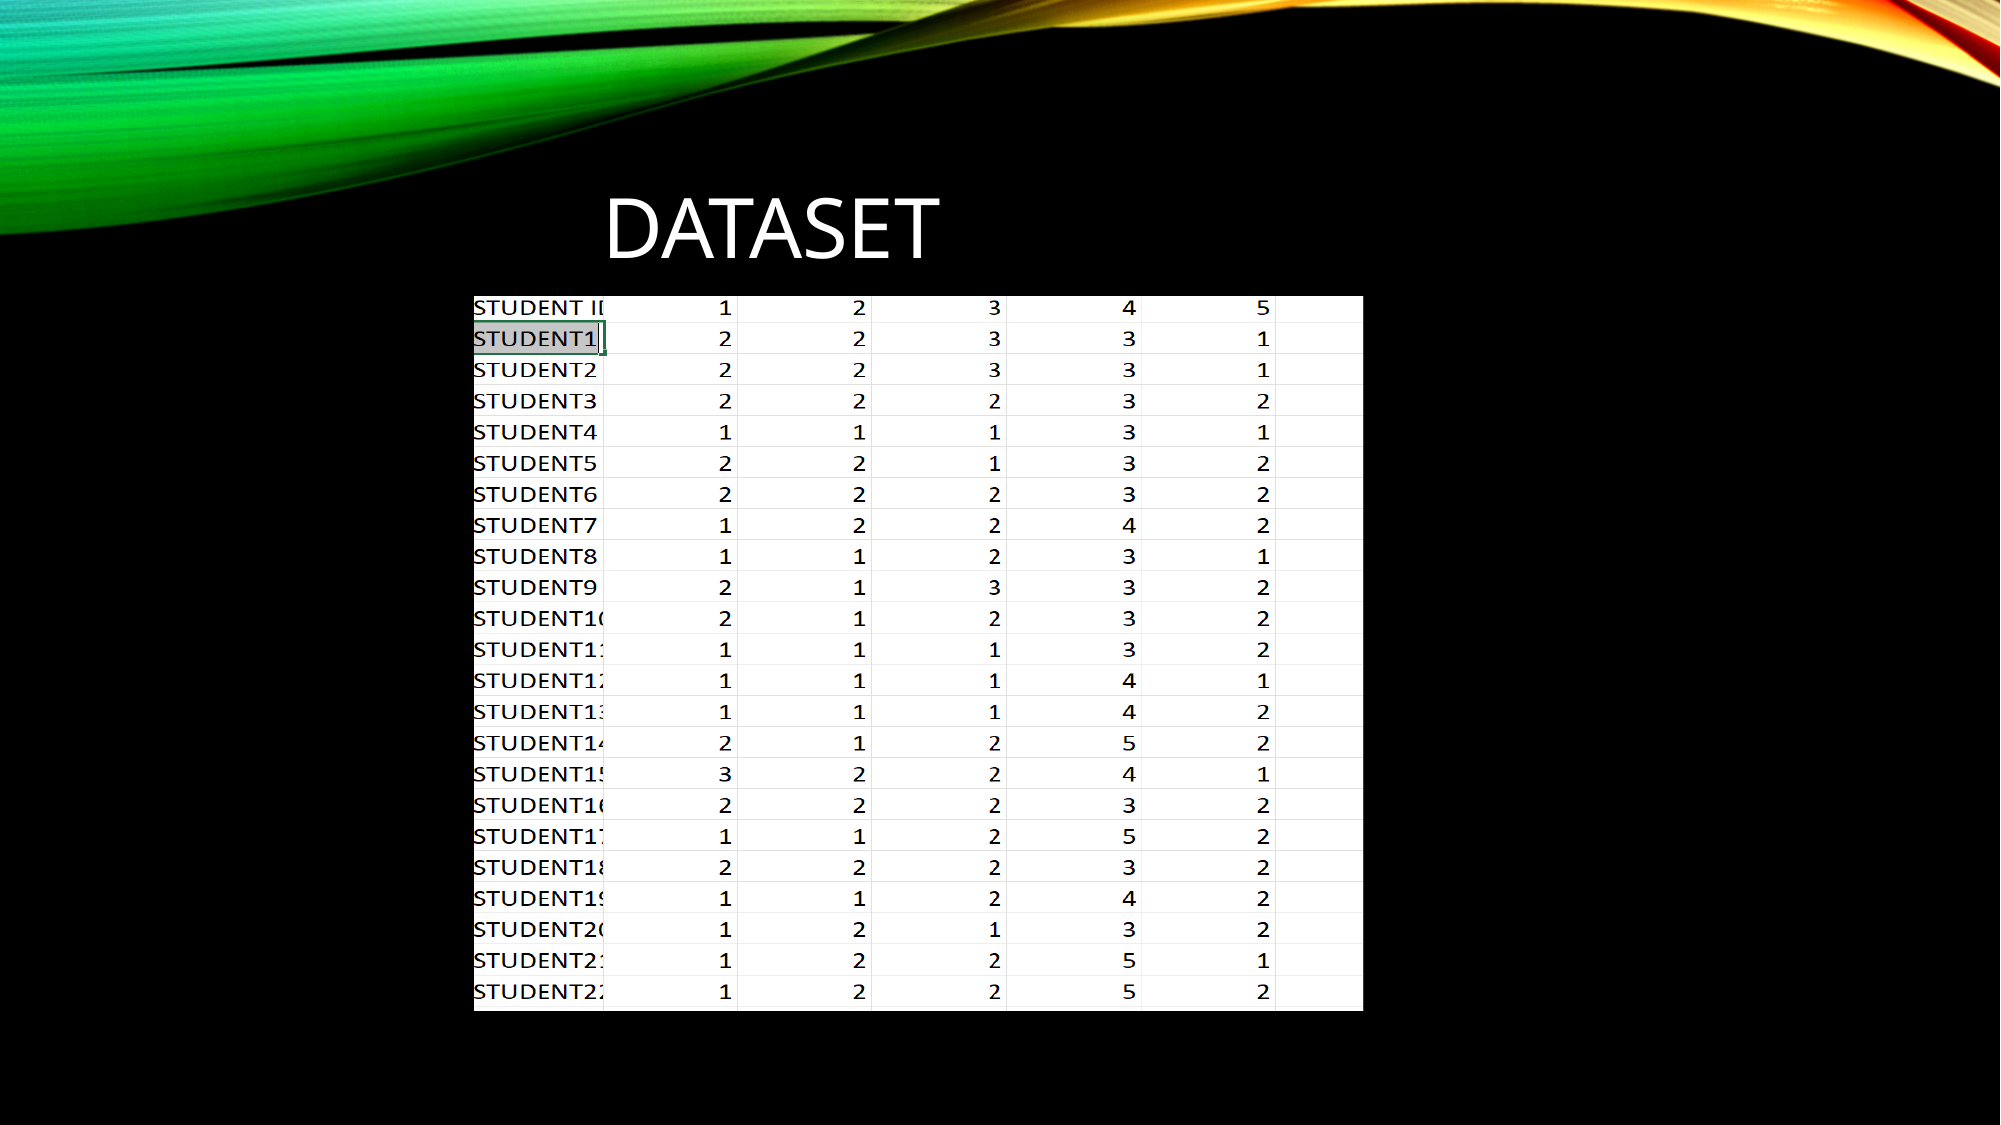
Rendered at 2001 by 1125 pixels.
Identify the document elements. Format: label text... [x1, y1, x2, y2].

picture [0, 0, 2000, 237]
title DATASET [587, 125, 2000, 338]
picture [474, 295, 1364, 1011]
